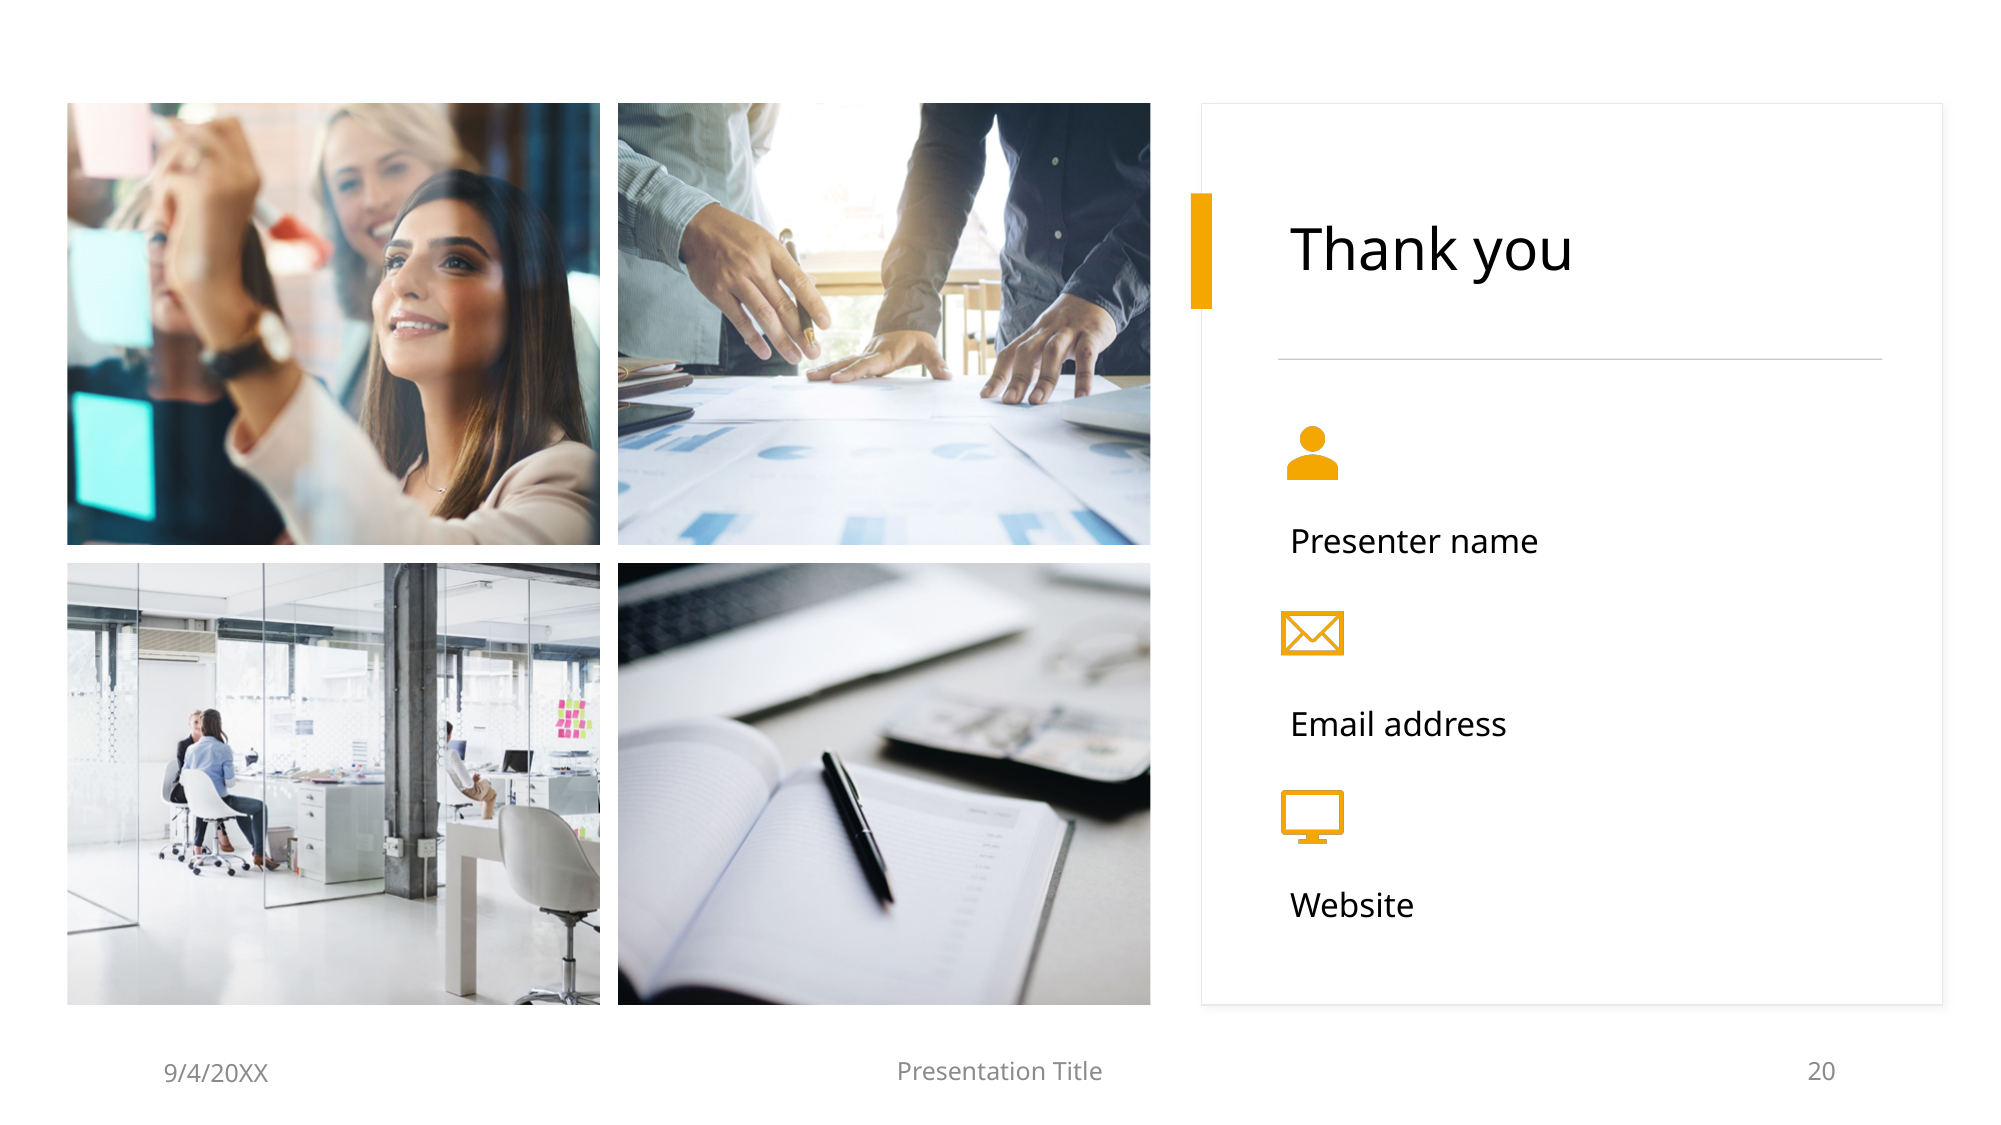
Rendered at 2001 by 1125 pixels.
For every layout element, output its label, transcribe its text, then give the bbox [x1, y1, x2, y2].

picture [617, 103, 1151, 545]
picture [67, 103, 600, 545]
picture [67, 563, 600, 1005]
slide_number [148, 1042, 599, 1103]
slide_number 20 [1401, 1042, 1851, 1103]
footer Presentation Title [662, 1042, 1338, 1103]
picture [1274, 779, 1350, 855]
picture [1274, 595, 1350, 671]
list Email address [1275, 691, 1886, 765]
picture [1274, 415, 1350, 491]
list Website [1275, 873, 1886, 947]
picture [617, 563, 1151, 1005]
list Presenter name [1275, 508, 1886, 582]
title Thank you [1275, 160, 1886, 342]
